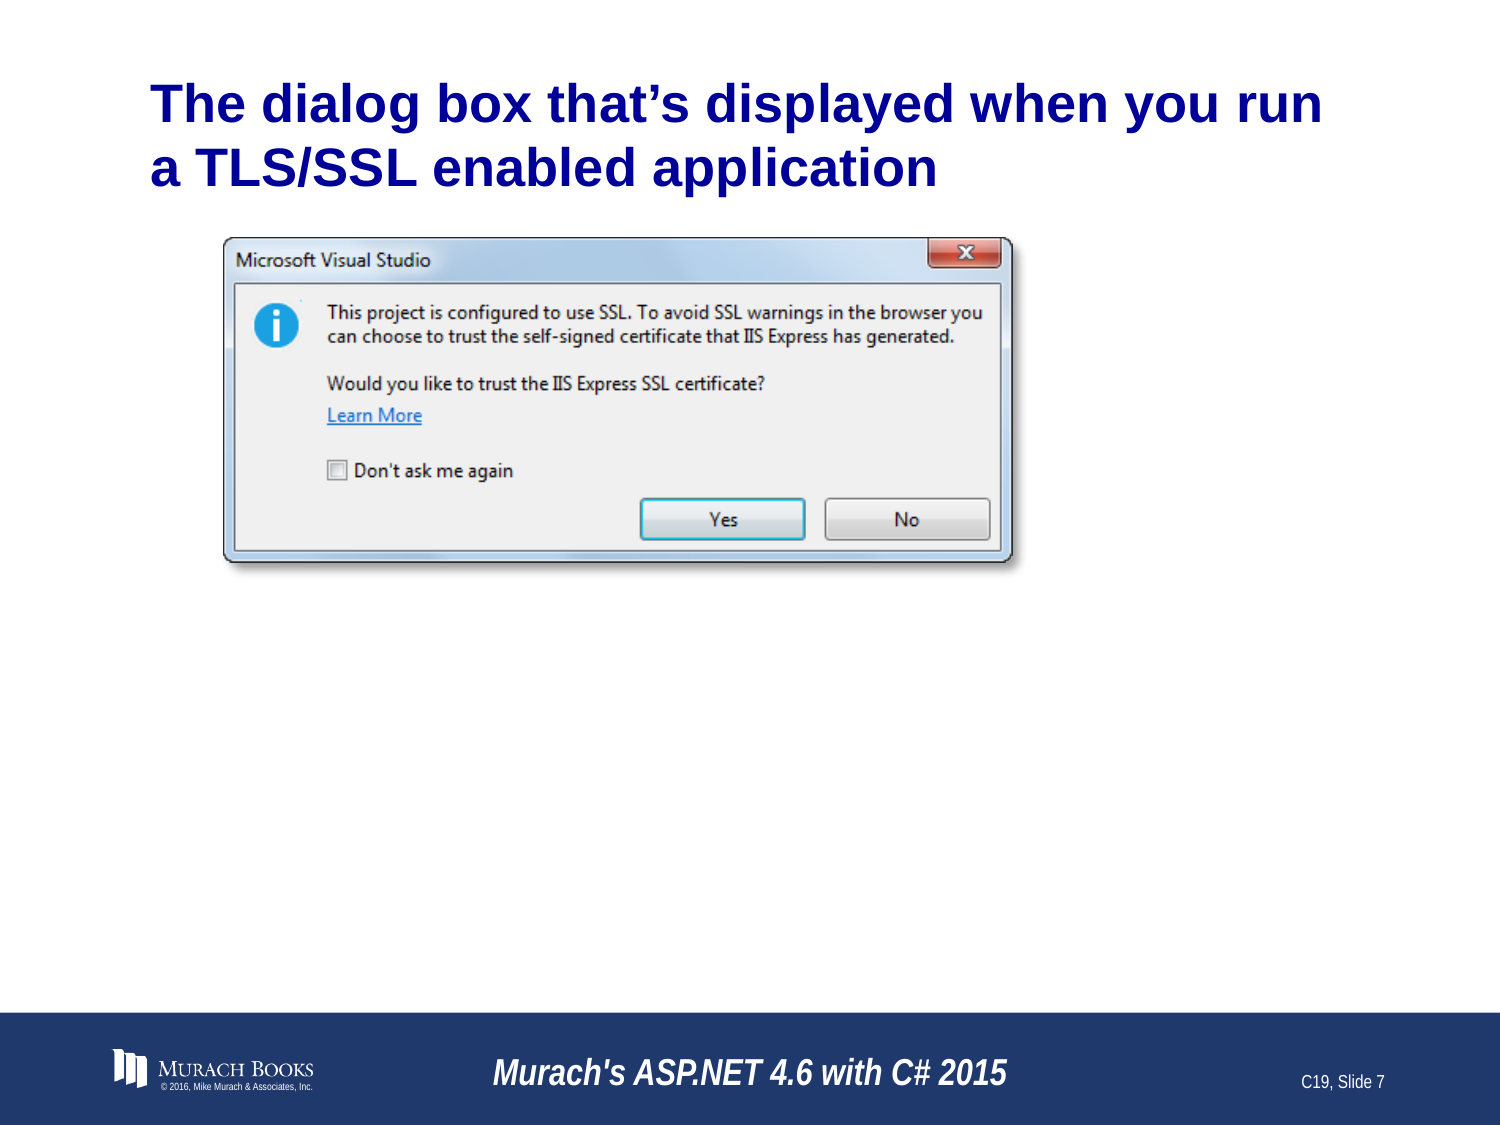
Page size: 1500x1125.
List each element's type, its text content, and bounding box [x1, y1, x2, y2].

slide_number C19, Slide 7 [1087, 1025, 1400, 1100]
slide_number Murach's ASP.NET 4.6 with C# 2015 [463, 1025, 1050, 1100]
picture [223, 237, 1013, 563]
title The dialog box that’s displayed when you run a TLS/SSL enabled application [150, 67, 1350, 199]
footer © 2016, Mike Murach & Associates, Inc. [12, 1025, 463, 1100]
